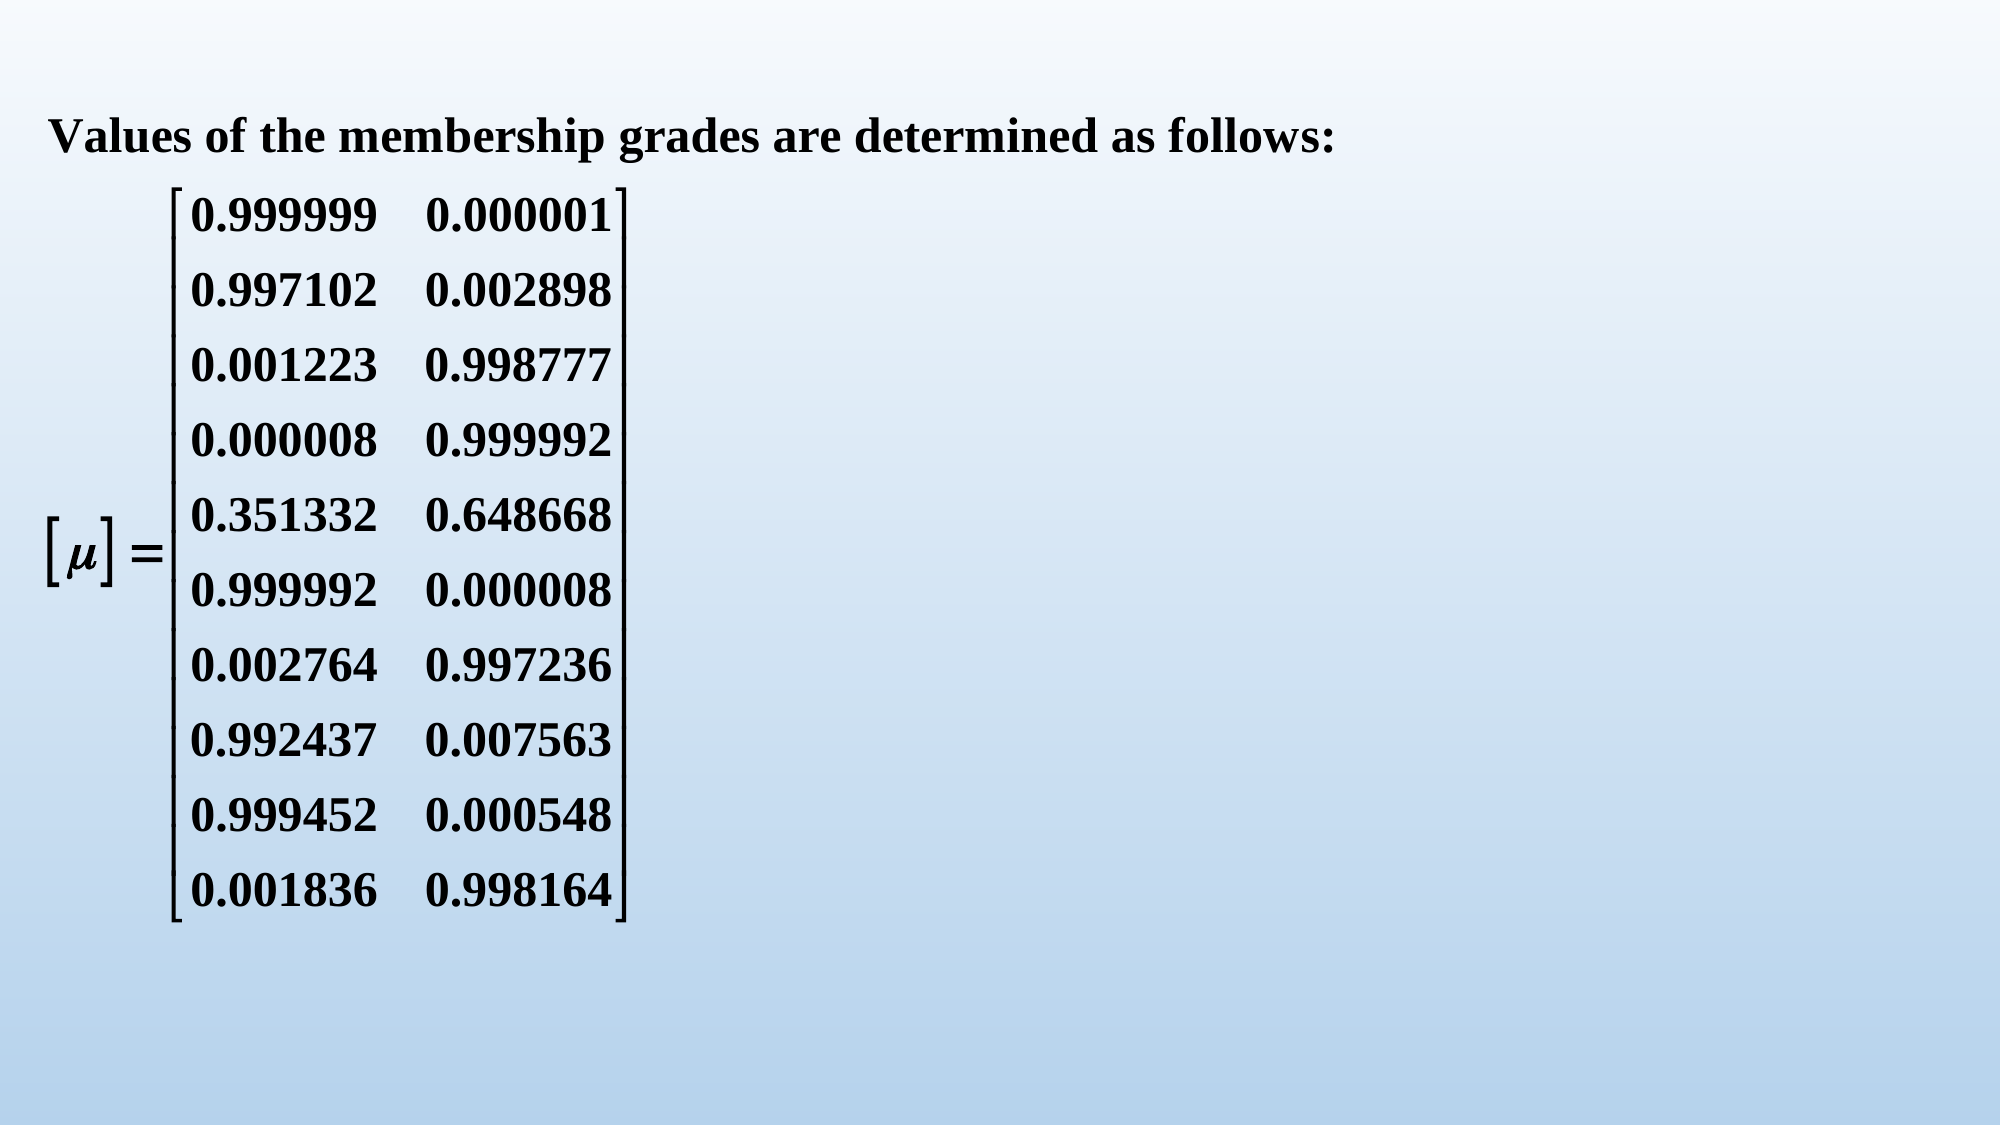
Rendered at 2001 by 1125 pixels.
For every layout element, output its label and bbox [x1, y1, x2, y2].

text_box [44, 112, 1338, 927]
